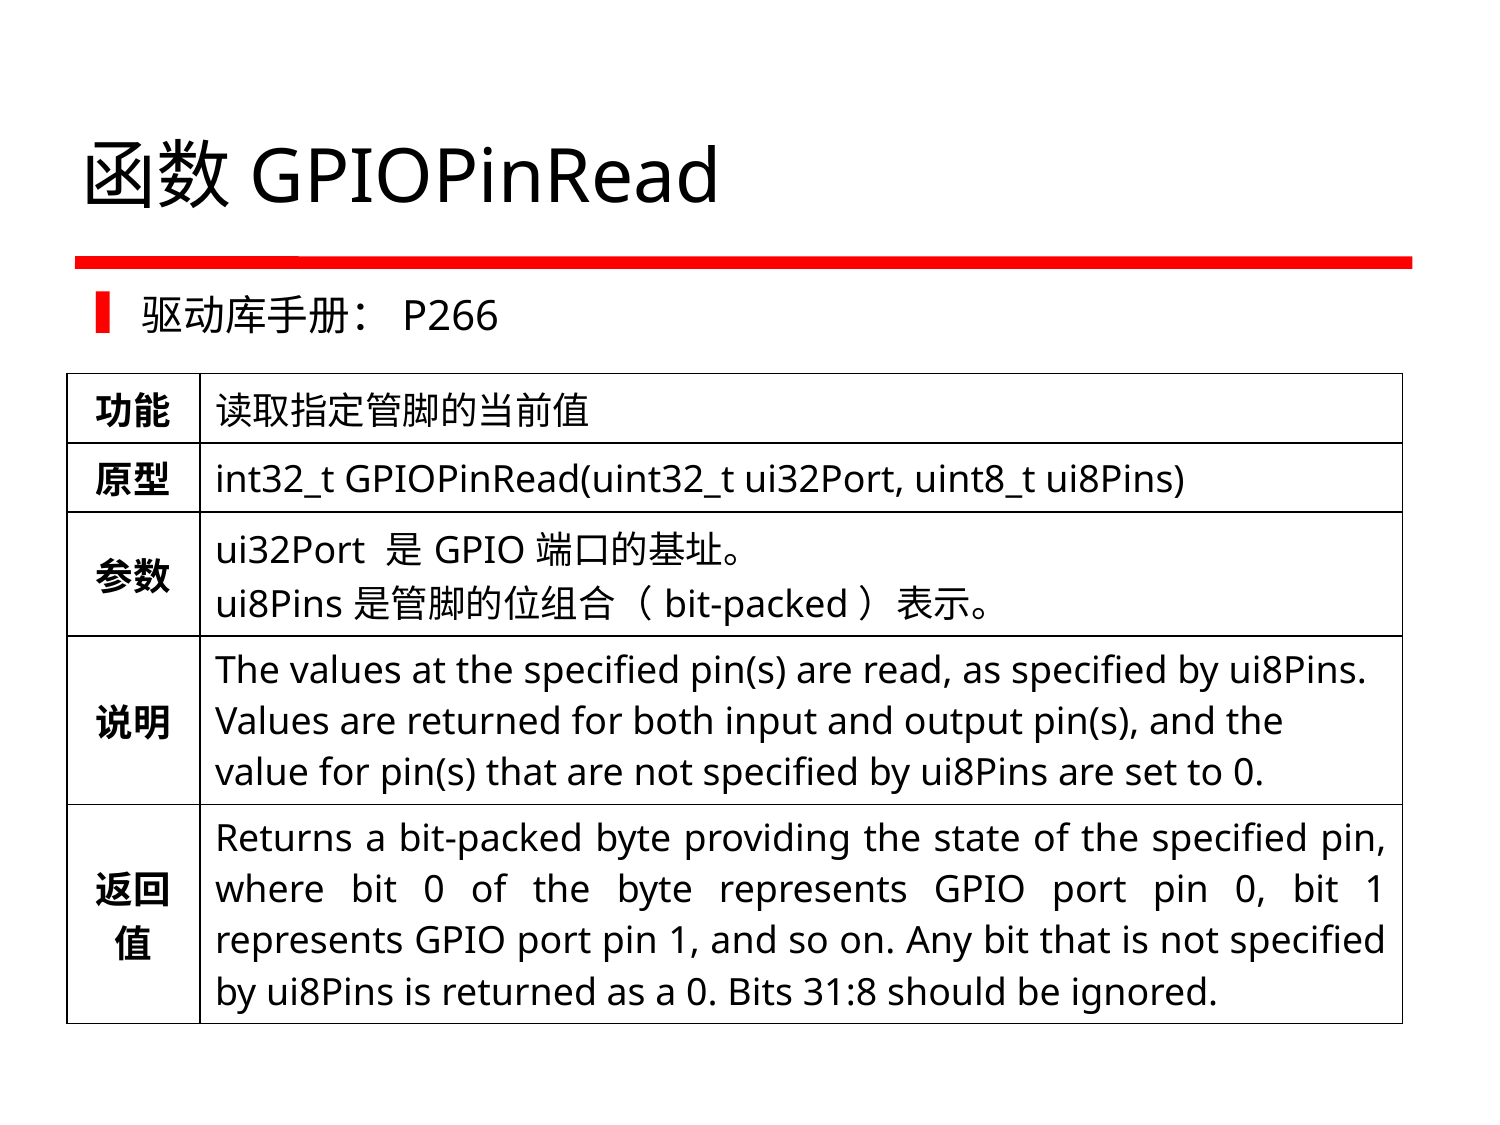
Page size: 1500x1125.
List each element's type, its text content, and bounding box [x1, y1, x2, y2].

title 函数GPIOPinRead [66, 37, 1413, 226]
table_cell 说明 [68, 637, 199, 804]
table_cell The values at the specified pin(s) are read, as specified by ui8Pins. Values are returned for both input and output pin(s), and the value for pin(s) that are not specified by ui8Pins are set to 0. [201, 637, 1402, 804]
table_cell ui32Port 是GPIO端口的基址。 ui8Pins是管脚的位组合（bit-packed）表示。 [201, 513, 1402, 635]
table_cell 参数 [68, 513, 199, 635]
table_header 读取指定管脚的当前值 [201, 374, 1402, 442]
table_cell int32_t GPIOPinRead(uint32_t ui32Port, uint8_t ui8Pins) [201, 444, 1402, 511]
table_cell 原型 [68, 444, 199, 511]
table_cell Returns a bit-packed byte providing the state of the specified pin, where bit 0 of the byte represents GPIO port pin 0, bit 1 represents GPIO port pin 1, and so on. Any bit that is not specified by ui8Pins is returned as a 0. Bits 31:8 should be ignored. [201, 805, 1402, 1023]
table_cell 返回值 [68, 805, 199, 1023]
table_header 功能 [68, 374, 199, 442]
list 驱动库手册：P266 [70, 280, 1500, 351]
